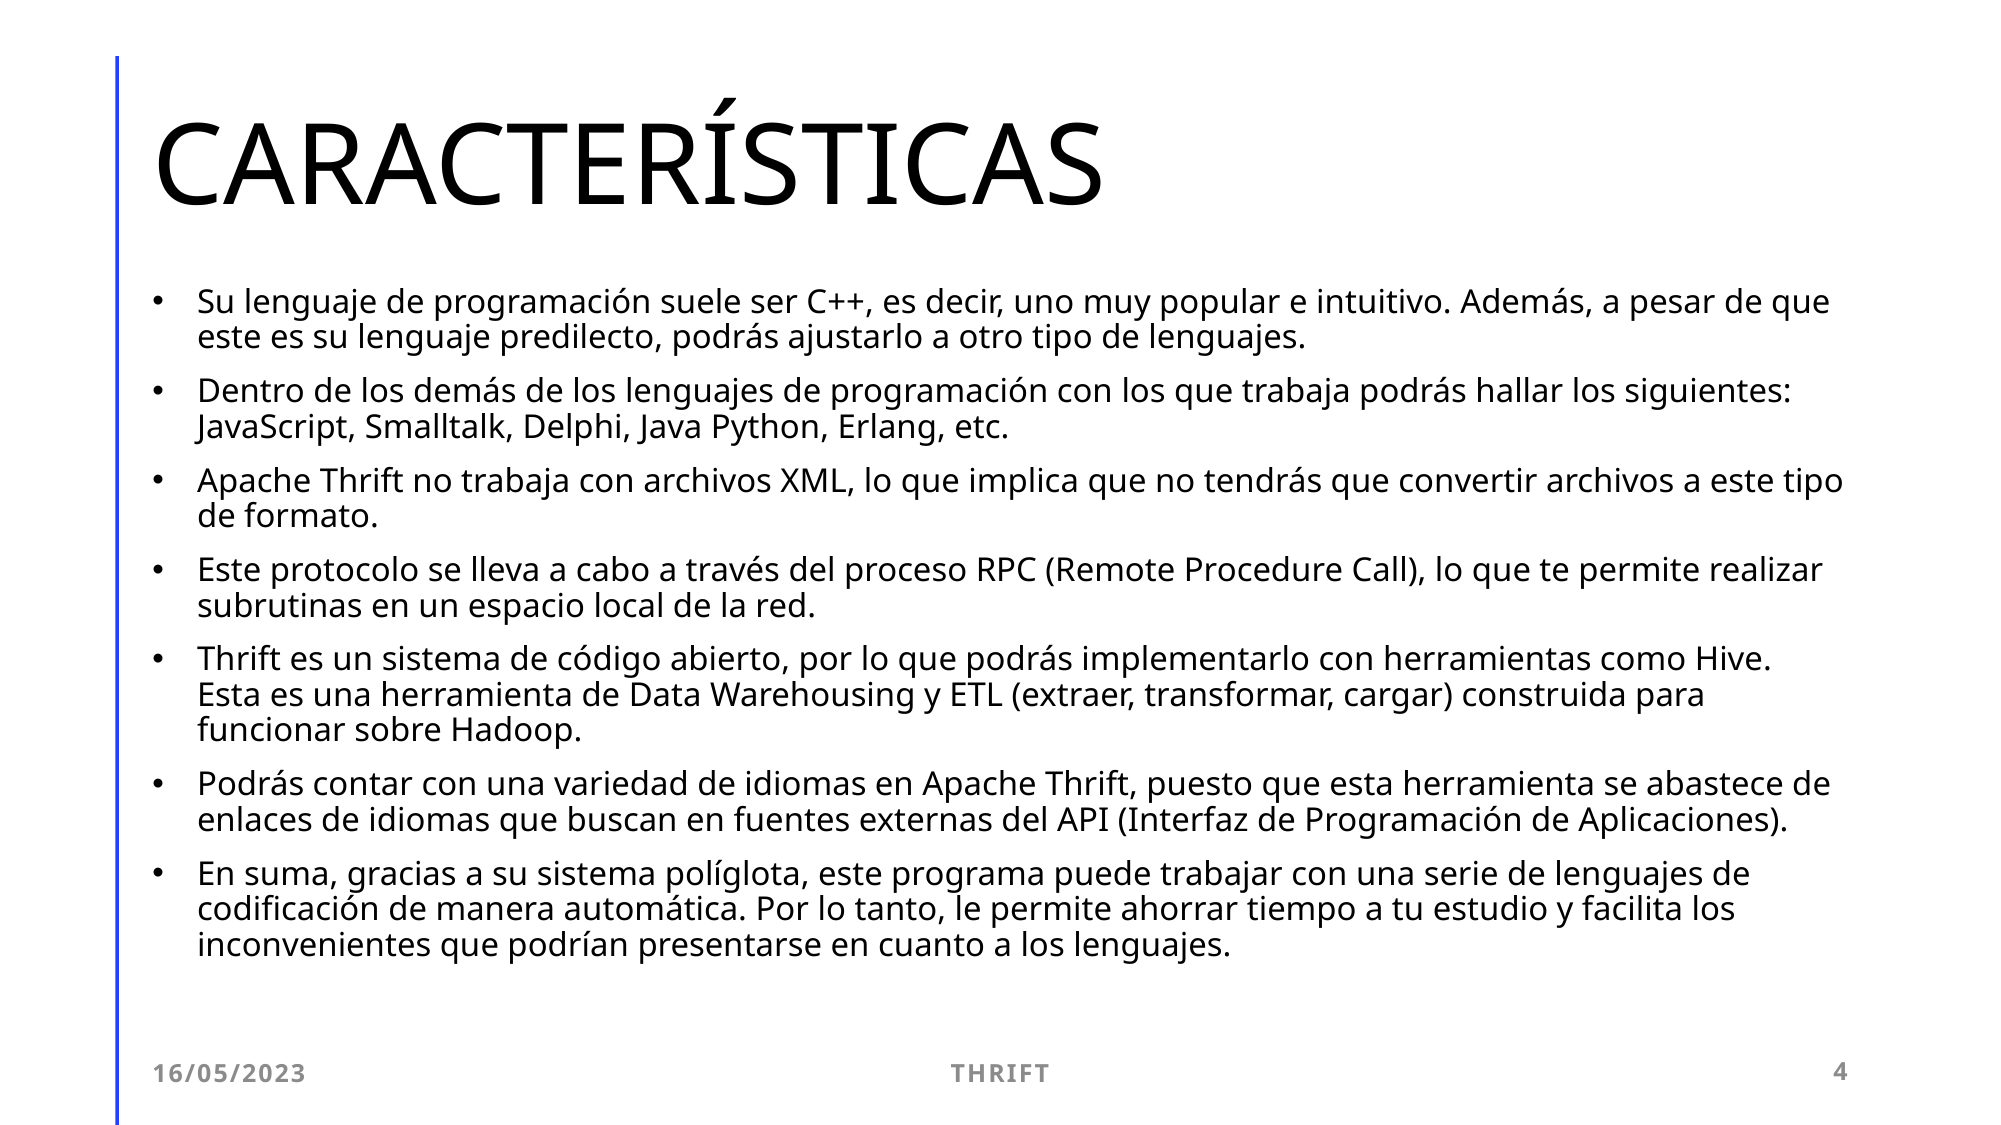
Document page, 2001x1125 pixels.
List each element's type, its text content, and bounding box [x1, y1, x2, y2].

title CARACTERÍSTICAS [137, 59, 1863, 277]
footer THRIFT [662, 1042, 1338, 1103]
slide_number 4 [1412, 1042, 1863, 1103]
list Su lenguaje de programación suele ser C++, es decir, uno muy popular e intuitivo. Además, a pesar de que este es su lenguaje predilecto, podrás ajustarlo a otro tipo de lenguajes. Dentro de los demás de los lenguajes de programación con los que trabaja podrás hallar los siguientes: JavaScript, Smalltalk, Delphi, Java Python, Erlang, etc. Apache Thrift no trabaja con archivos XML, lo que implica que no tendrás que convertir archivos a este tipo de formato. Este protocolo se lleva a cabo a través del proceso RPC (Remote Procedure Call), lo que te permite realizar subrutinas en un espacio local de la red. Thrift es un sistema de código abierto, por lo que podrás implementarlo con herramientas como Hive. Esta es una herramienta de Data Warehousing y ETL (extraer, transformar, cargar) construida para funcionar sobre Hadoop. Podrás contar con una variedad de idiomas en Apache Thrift, puesto que esta herramienta se abastece de enlaces de idiomas que buscan en fuentes externas del API (Interfaz de Programación de Aplicaciones). En suma, gracias a su sistema políglota, este programa puede trabajar con una serie de lenguajes de codificación de manera automática. Por lo tanto, le permite ahorrar tiempo a tu estudio y facilita los inconvenientes que podrían presentarse en cuanto a los lenguajes. [137, 277, 1863, 1014]
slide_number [137, 1042, 588, 1103]
